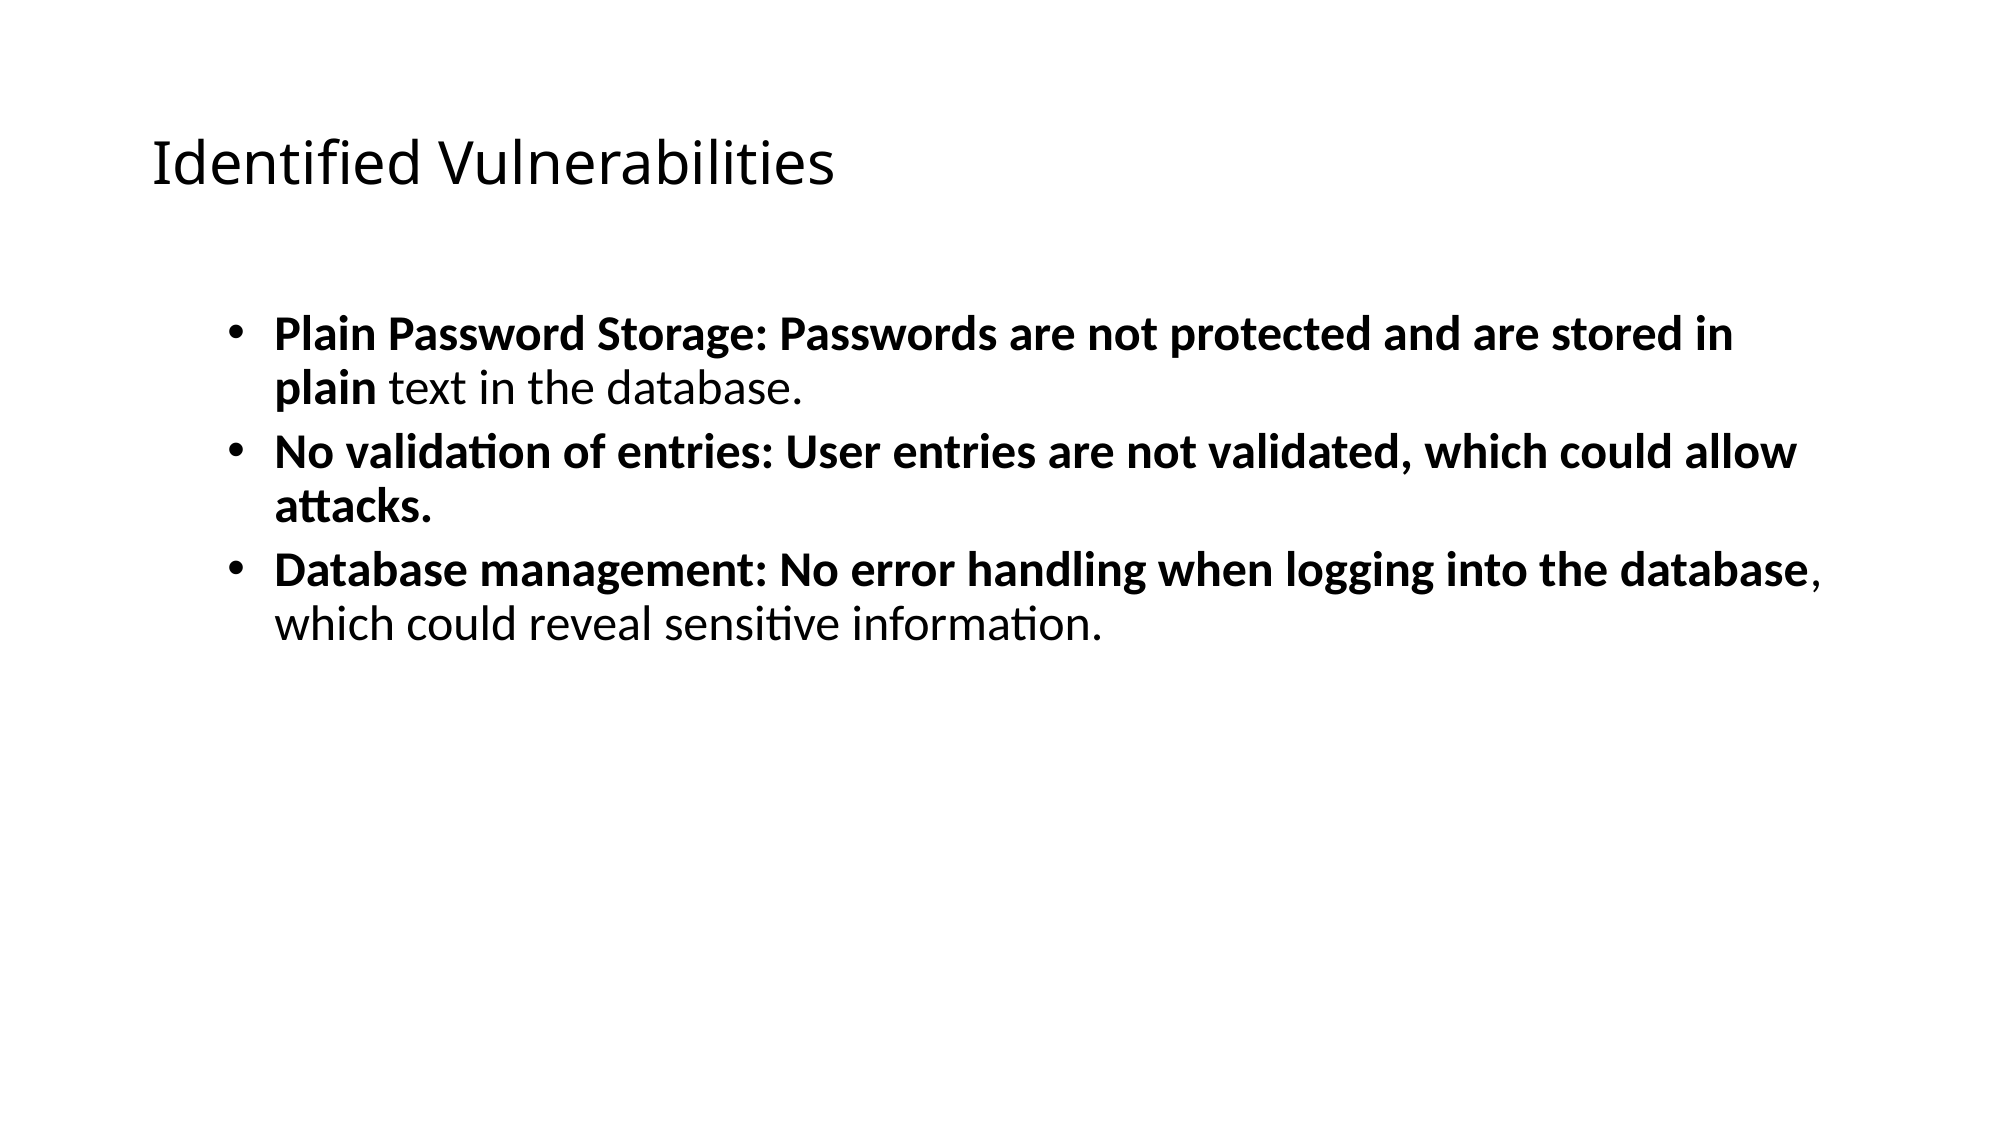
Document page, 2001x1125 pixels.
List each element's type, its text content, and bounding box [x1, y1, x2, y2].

list Plain Password Storage: Passwords are not protected and are stored in plain text in the database. No validation of entries: User entries are not validated, which could allow attacks. Database management: No error handling when logging into the database, which could reveal sensitive information. [137, 299, 1863, 1014]
title Identified Vulnerabilities [137, 59, 1863, 278]
